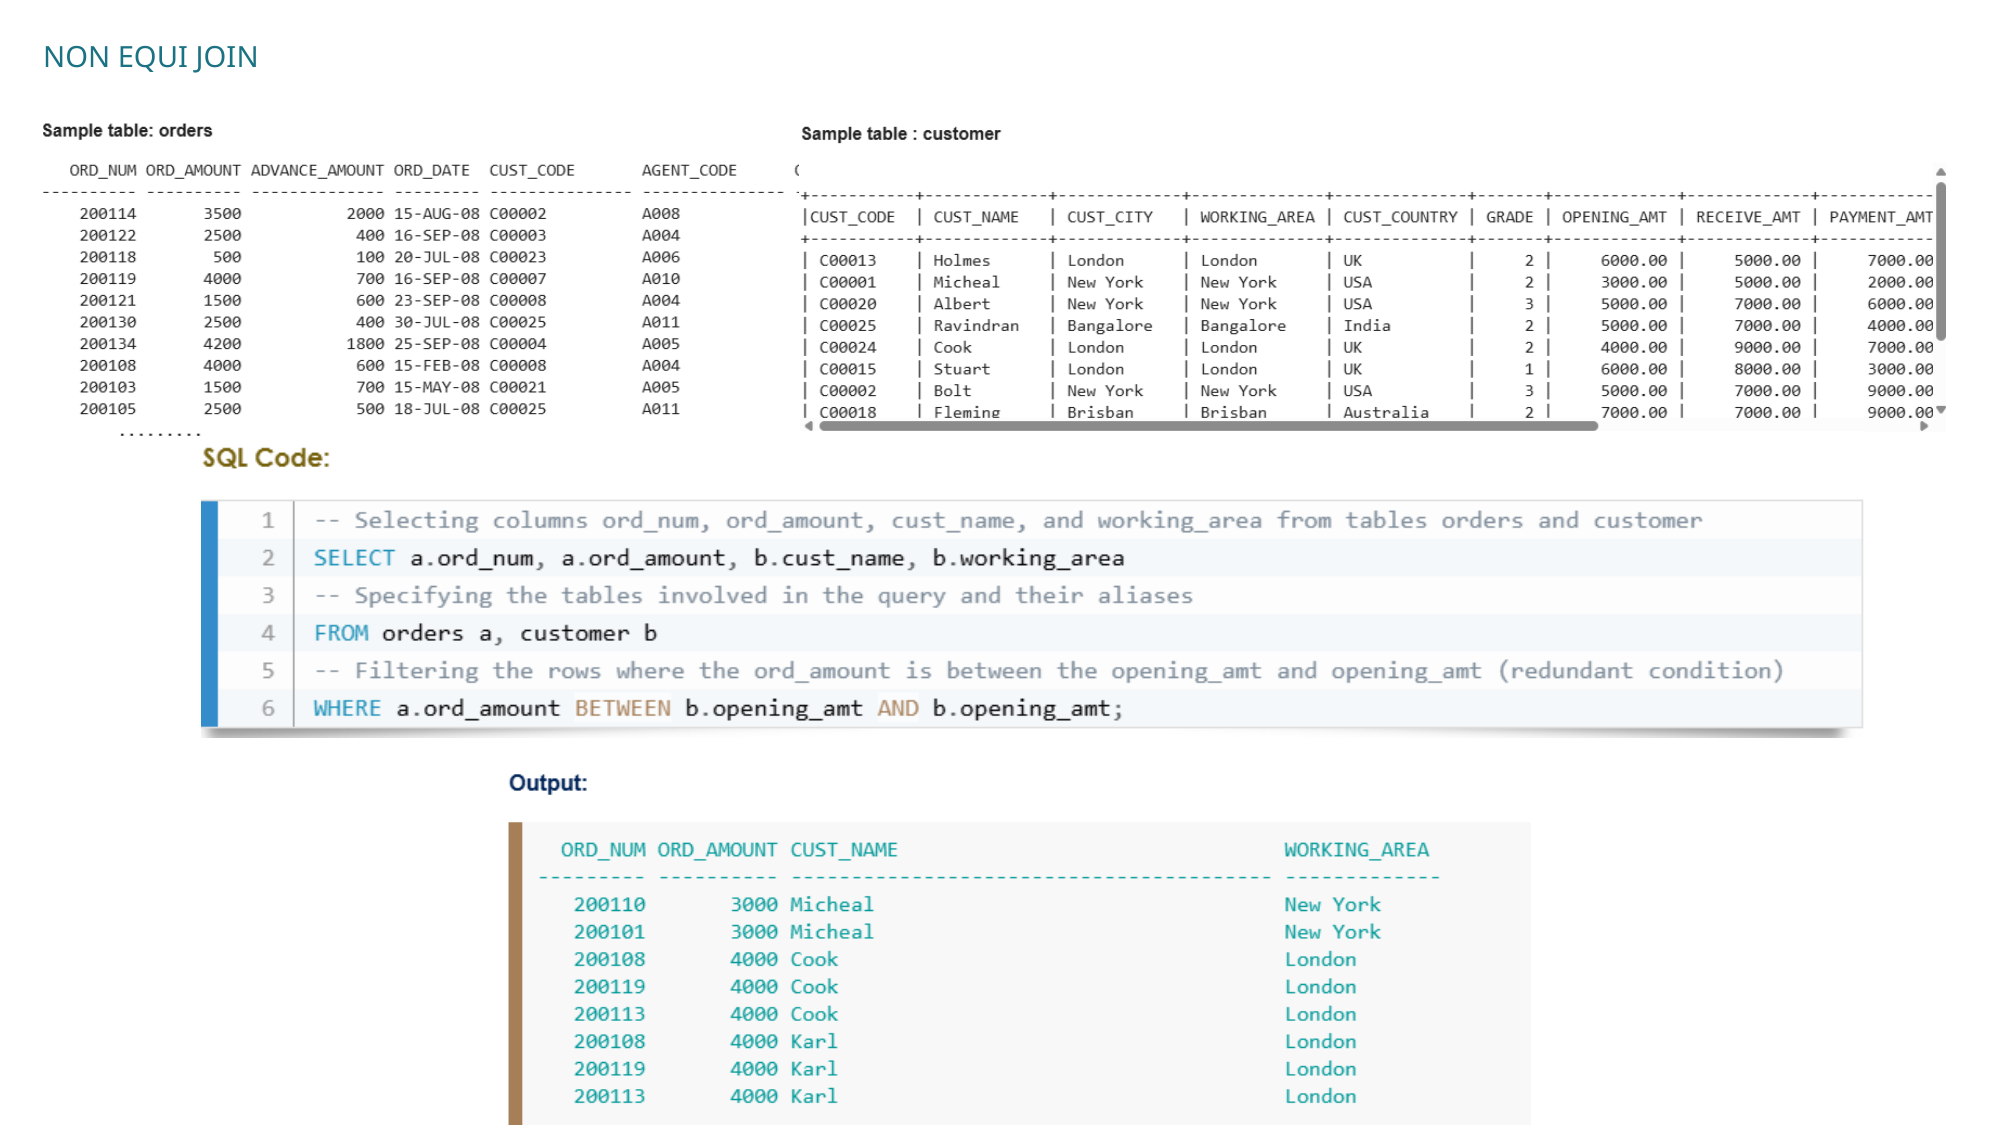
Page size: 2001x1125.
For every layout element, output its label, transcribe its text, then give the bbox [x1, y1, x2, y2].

picture [42, 115, 1947, 739]
picture [506, 757, 1531, 1125]
text_box NON EQUI JOIN [28, 28, 1092, 82]
